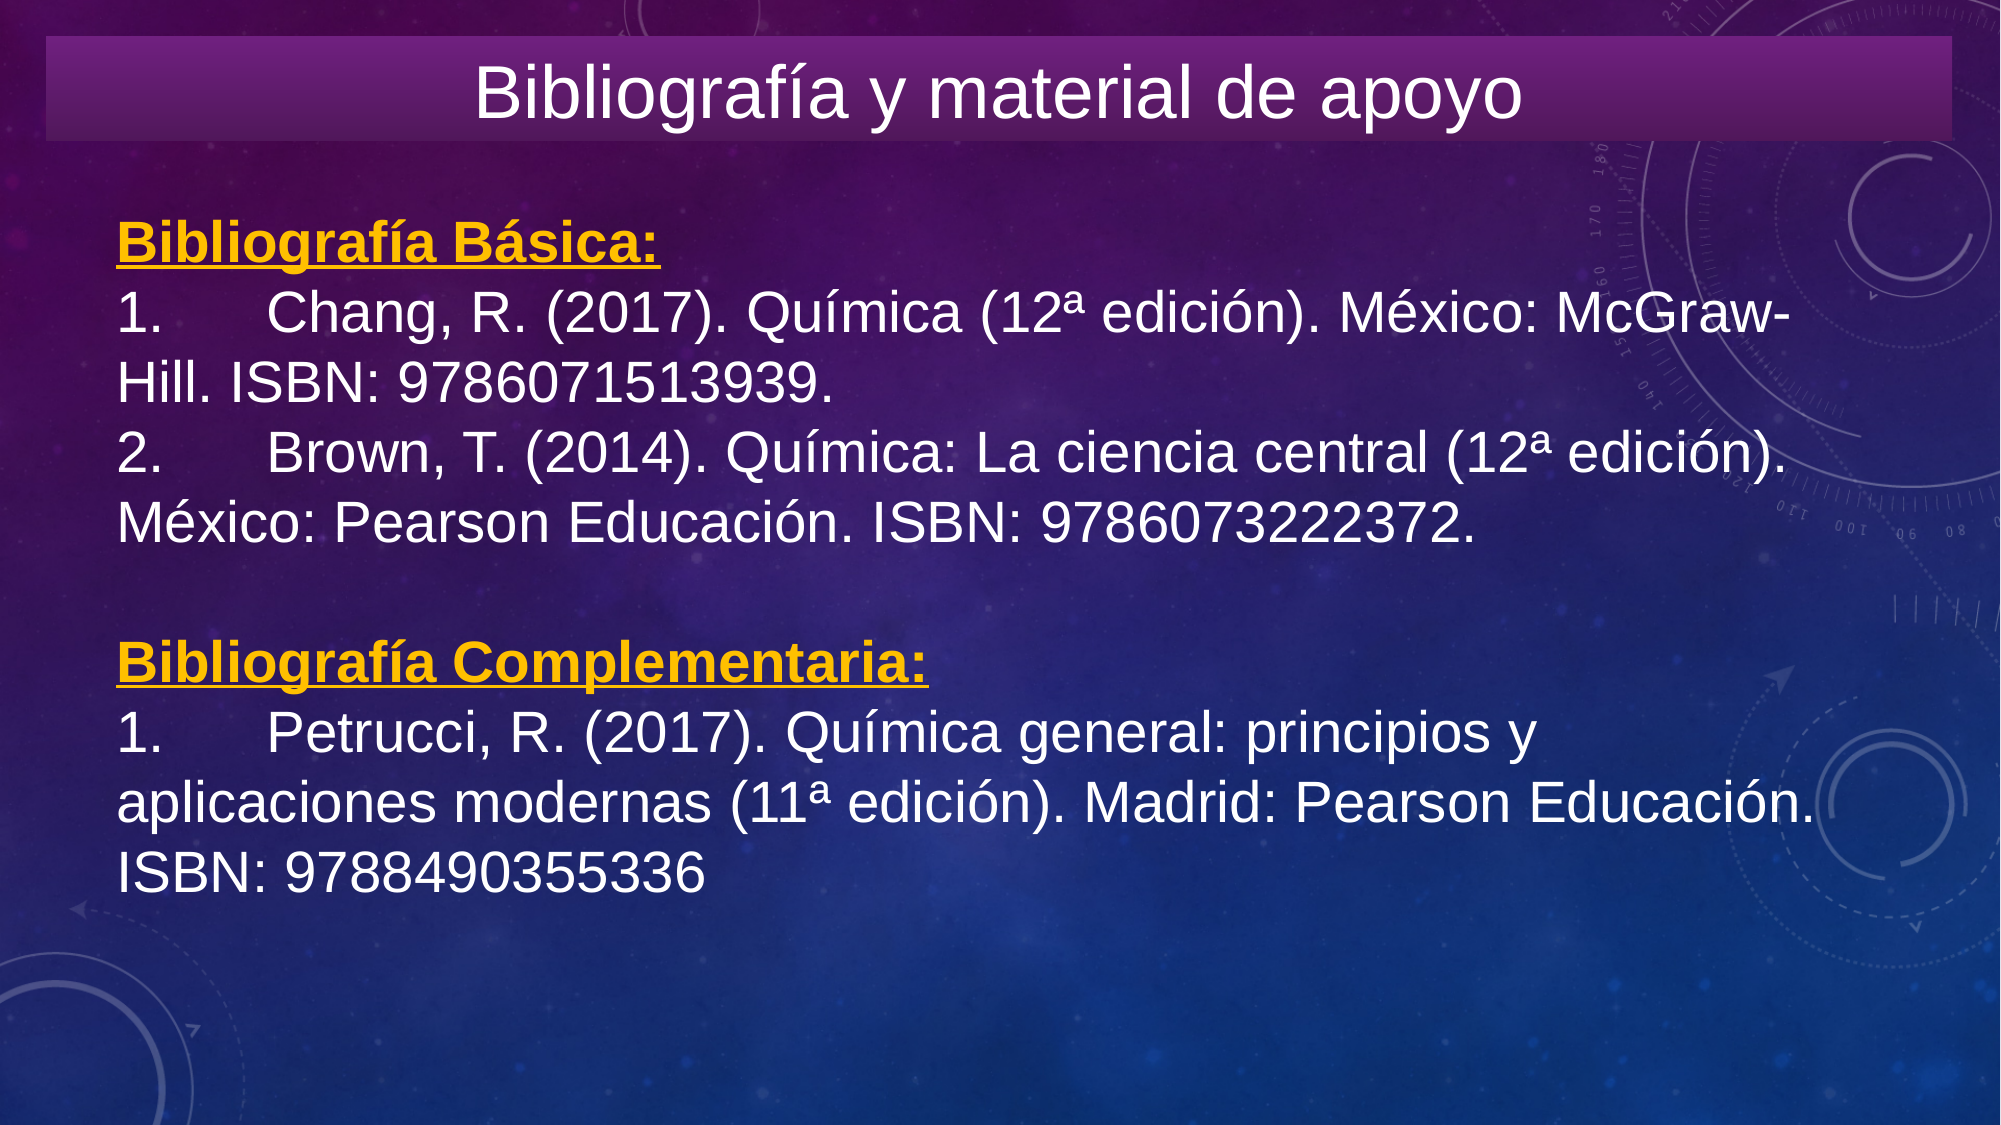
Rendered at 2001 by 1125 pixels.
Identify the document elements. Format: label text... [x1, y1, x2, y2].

text_box Bibliografía y material de apoyo [46, 36, 1953, 141]
text_box Bibliografía Básica: 1. Chang, R. (2017). Química (12ª edición). México: McGraw-Hill. ISBN: 9786071513939. 2. Brown, T. (2014). Química: La ciencia central (12ª edición). México: Pearson Educación. ISBN: 9786073222372. Bibliografía Complementaria: 1. Petrucci, R. (2017). Química general: principios y aplicaciones modernas (11ª edición). Madrid: Pearson Educación. ISBN: 9788490355336 [101, 196, 1865, 911]
picture [0, 0, 2001, 1125]
